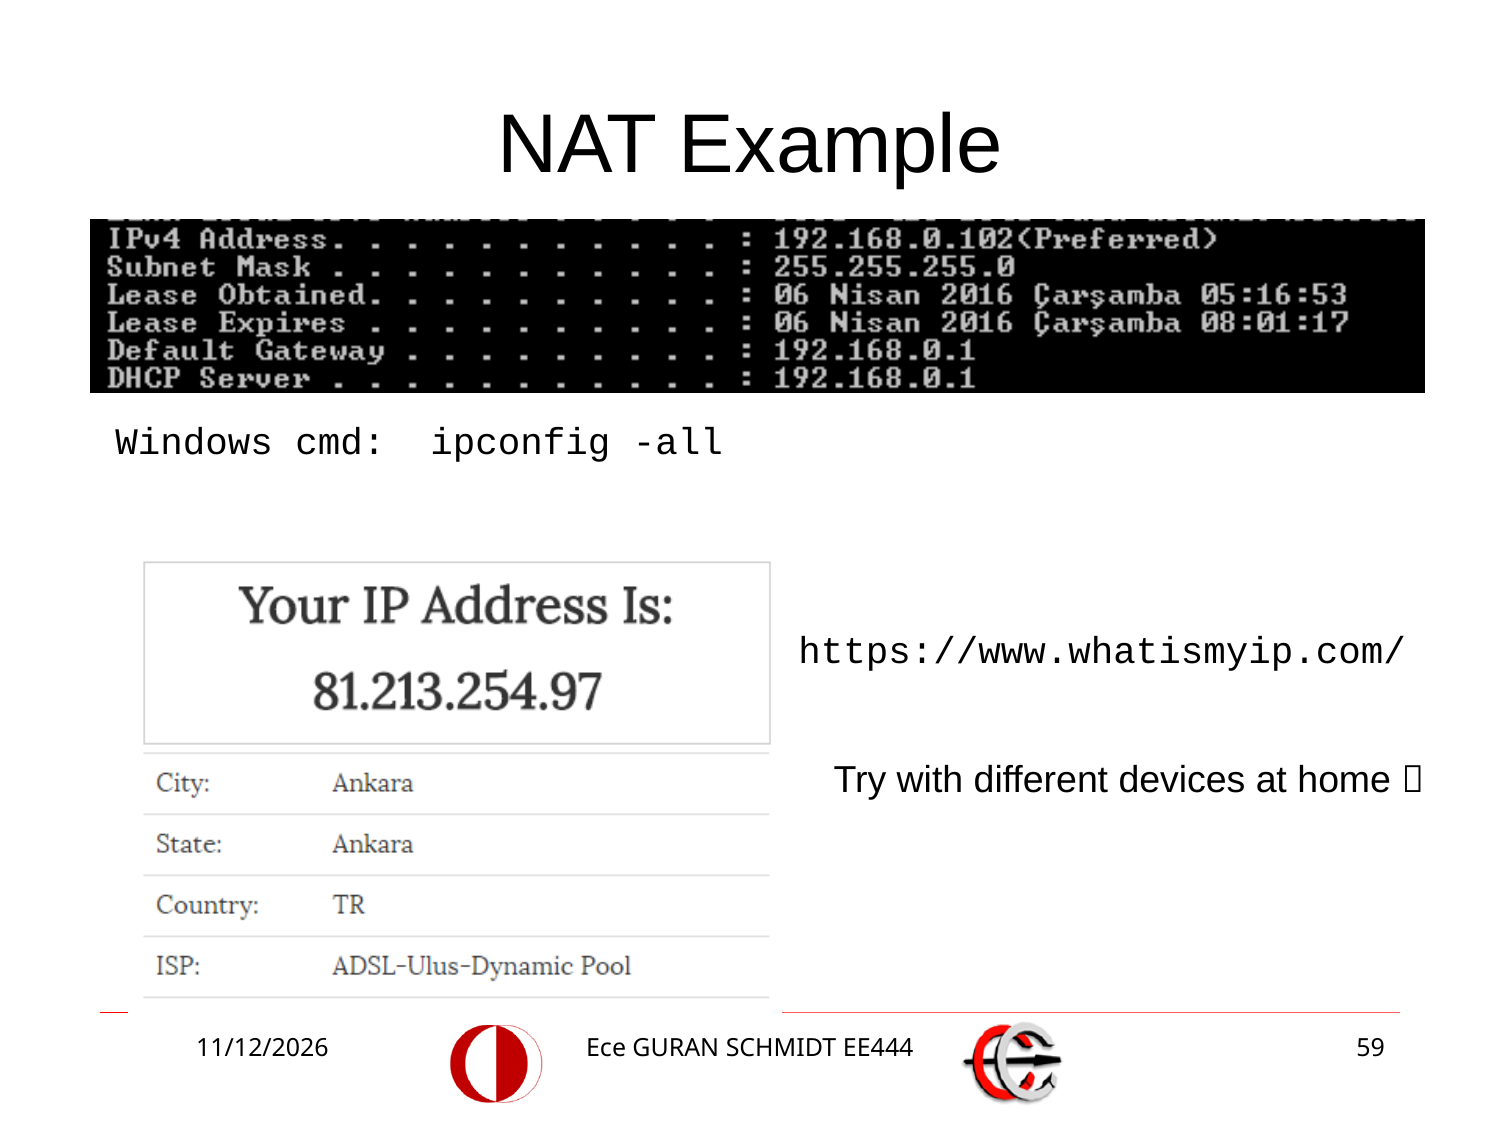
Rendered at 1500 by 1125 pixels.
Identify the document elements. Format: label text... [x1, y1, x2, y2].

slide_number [99, 1024, 426, 1103]
text_box https://www.whatismyip.com/ [787, 618, 1421, 679]
picture [950, 1019, 1068, 1106]
picture [128, 531, 783, 1103]
footer Ece GURAN SCHMIDT EE444 [512, 1024, 988, 1103]
slide_number 59 [1074, 1024, 1401, 1103]
text_box Windows cmd: ipconfig -all [100, 409, 832, 470]
title NAT Example [75, 45, 1425, 233]
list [90, 219, 1426, 394]
text_box Try with different devices at home  [818, 748, 1462, 808]
